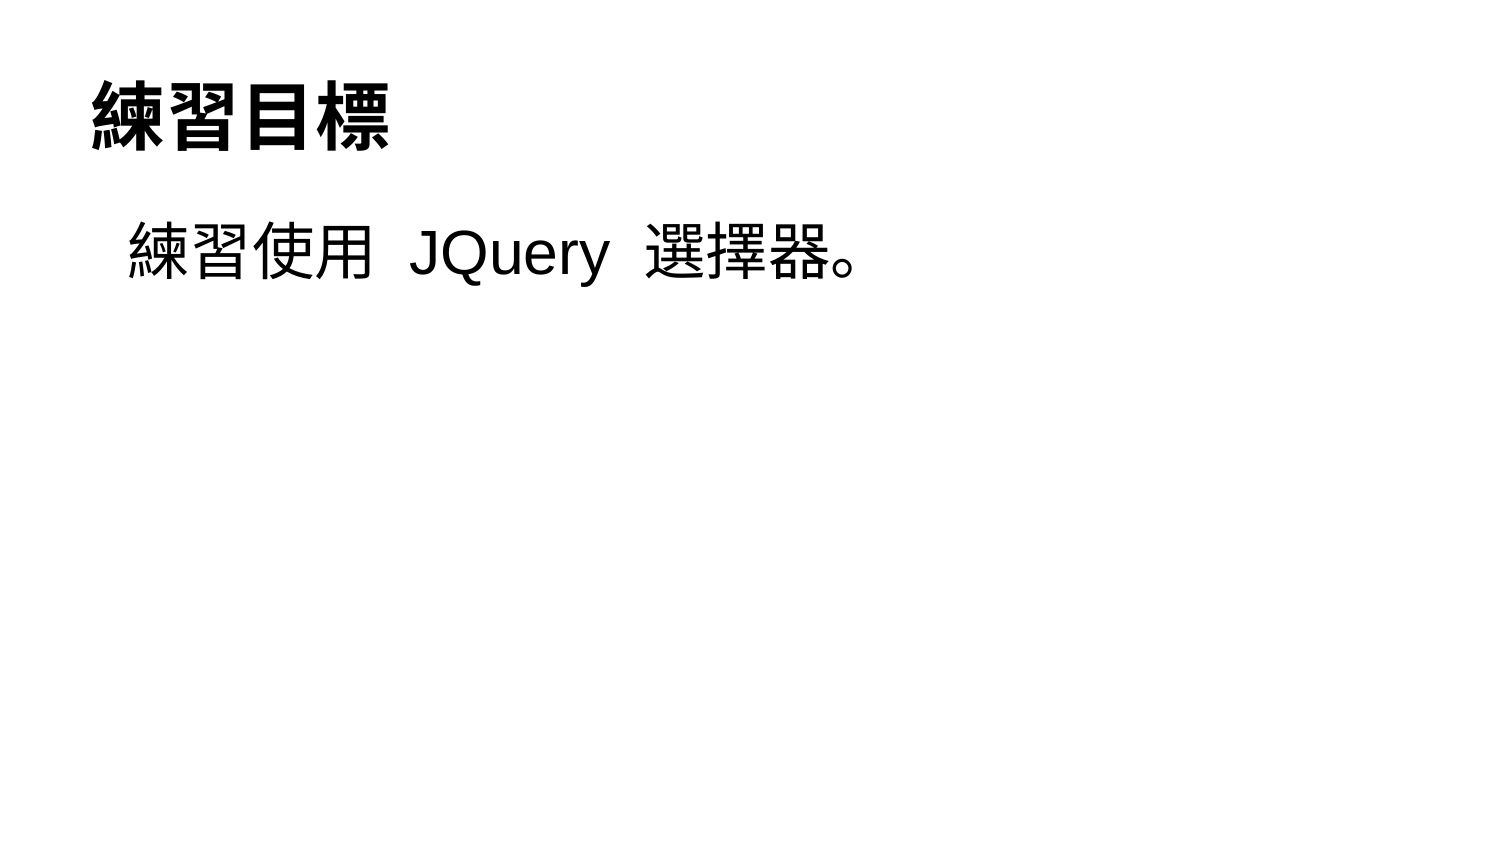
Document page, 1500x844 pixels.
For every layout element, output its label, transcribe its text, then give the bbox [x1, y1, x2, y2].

title 練習目標 [75, 33, 1425, 175]
list 練習使用 JQuery 選擇器。 [75, 196, 1425, 808]
